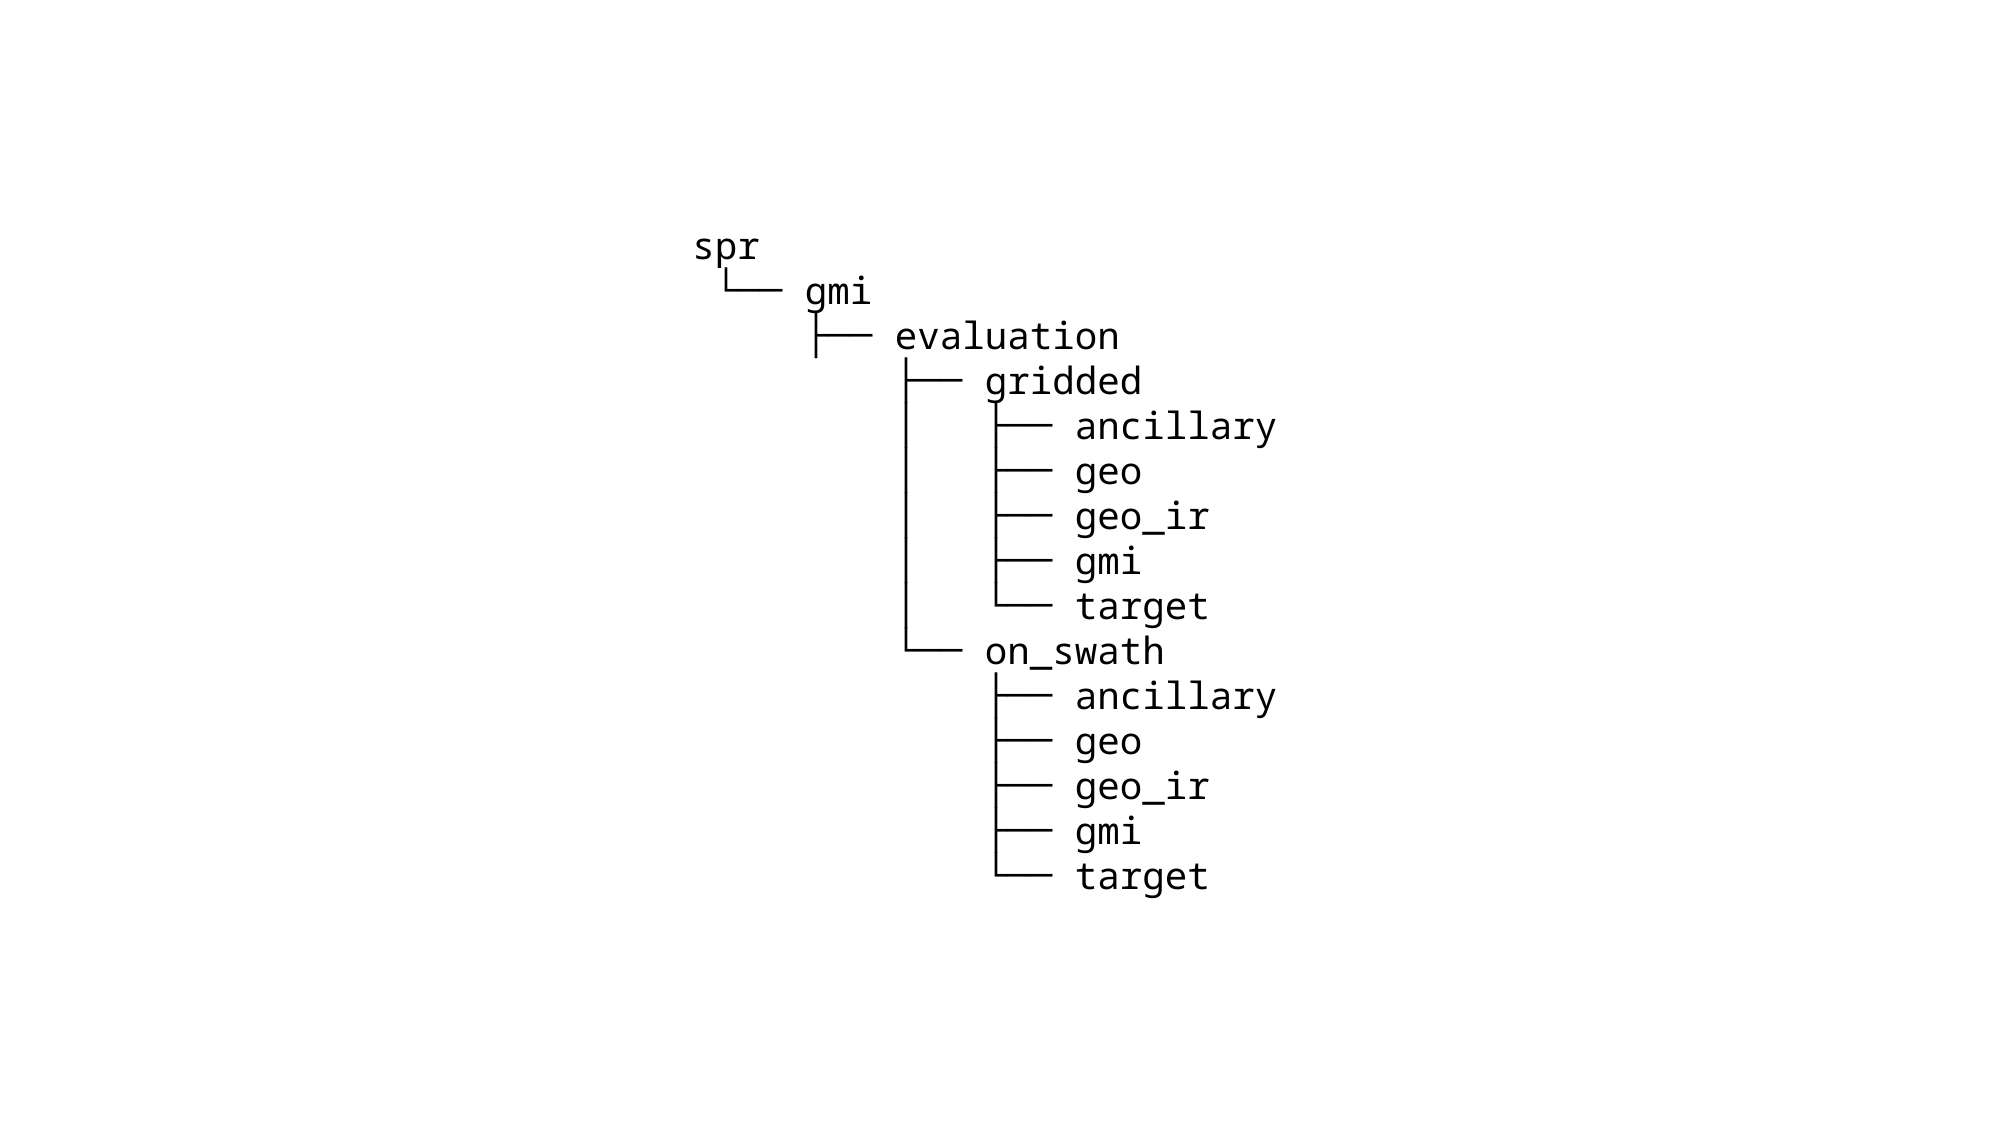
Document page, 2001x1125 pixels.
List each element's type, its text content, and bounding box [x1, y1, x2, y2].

text_box spr └── gmi ├── evaluation ├── gridded │ ├── ancillary │ ├── geo │ ├── geo_ir │ ├── gmi │ └── target └── on_swath ├── ancillary ├── geo ├── geo_ir ├── gmi └── target [677, 214, 1323, 905]
